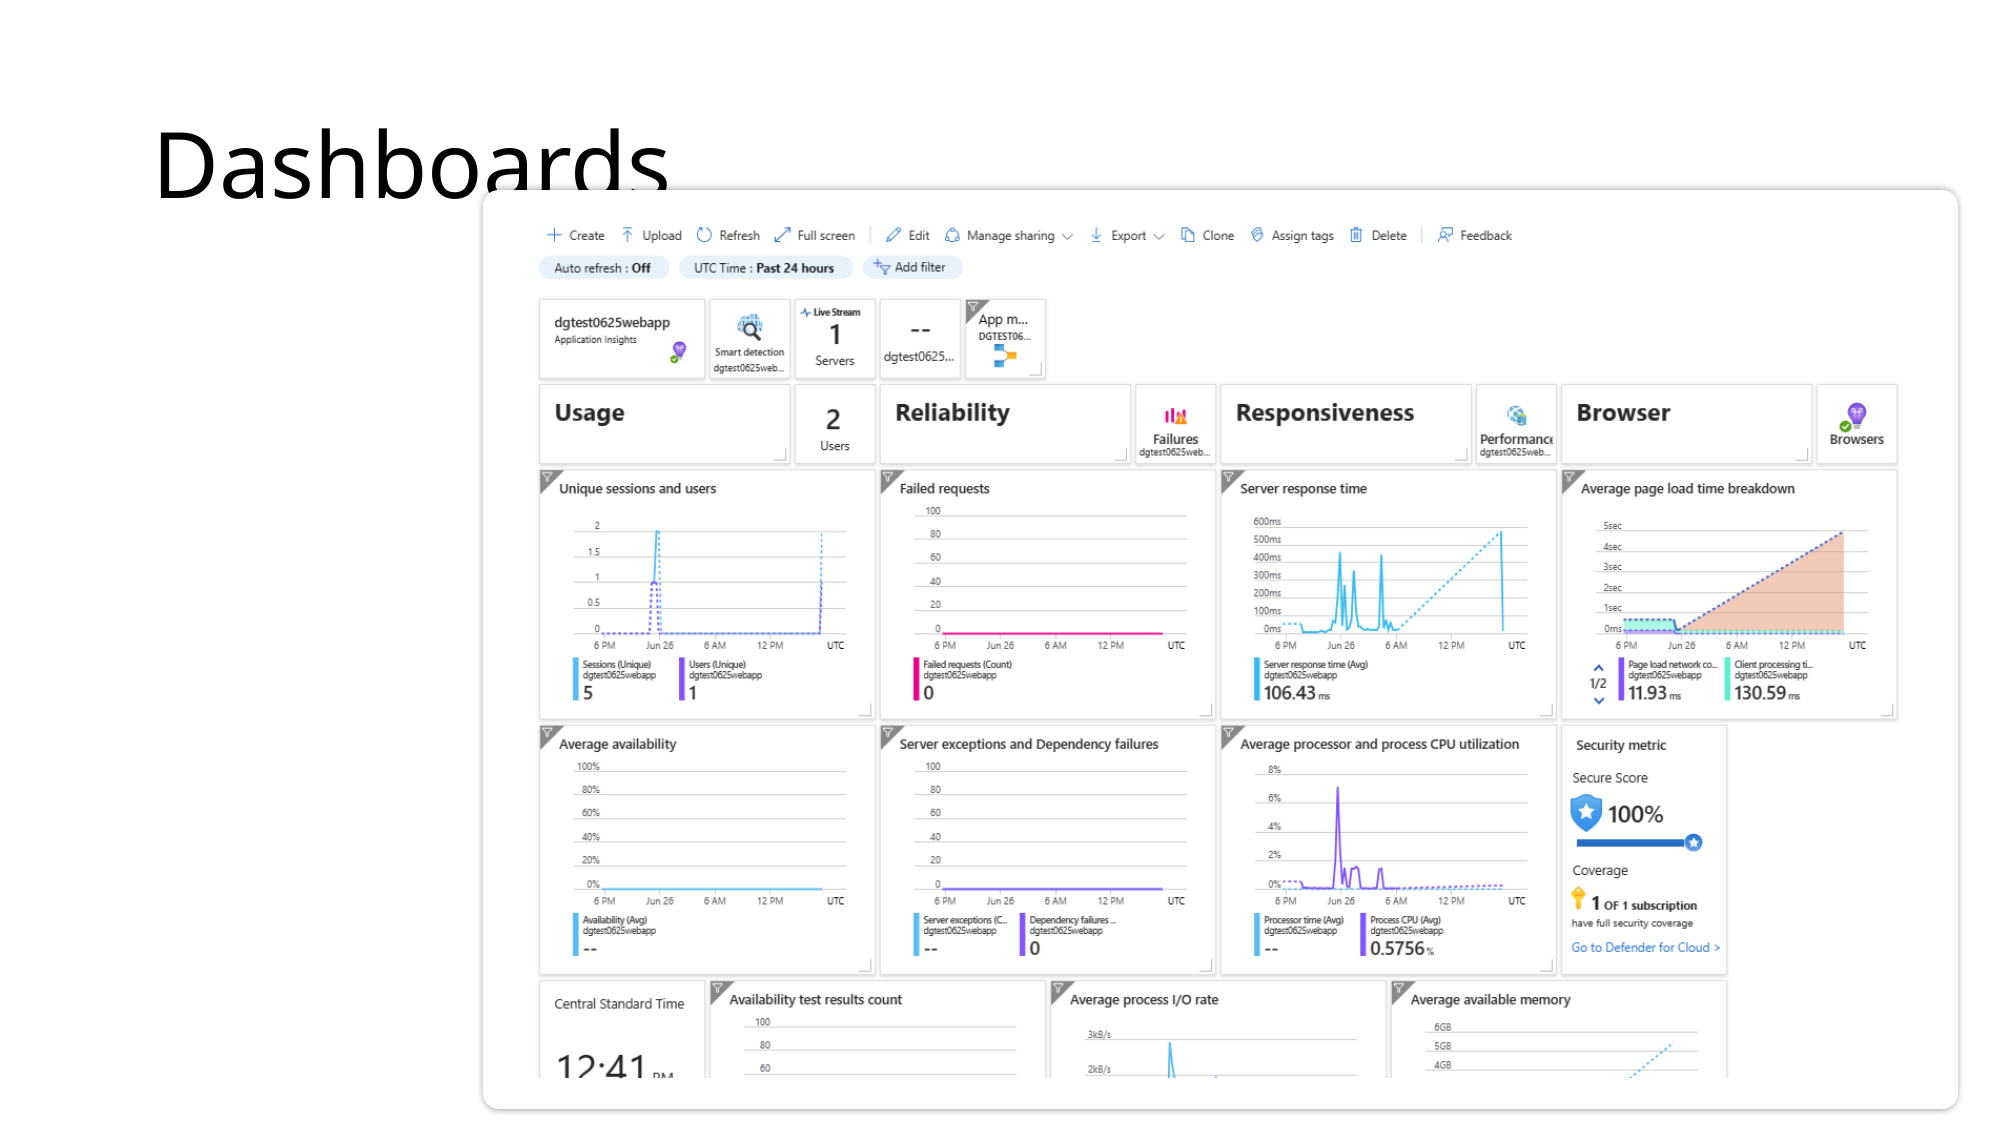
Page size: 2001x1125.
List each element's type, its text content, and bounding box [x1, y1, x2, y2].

title Dashboards [137, 59, 1863, 278]
picture [514, 220, 1927, 1078]
